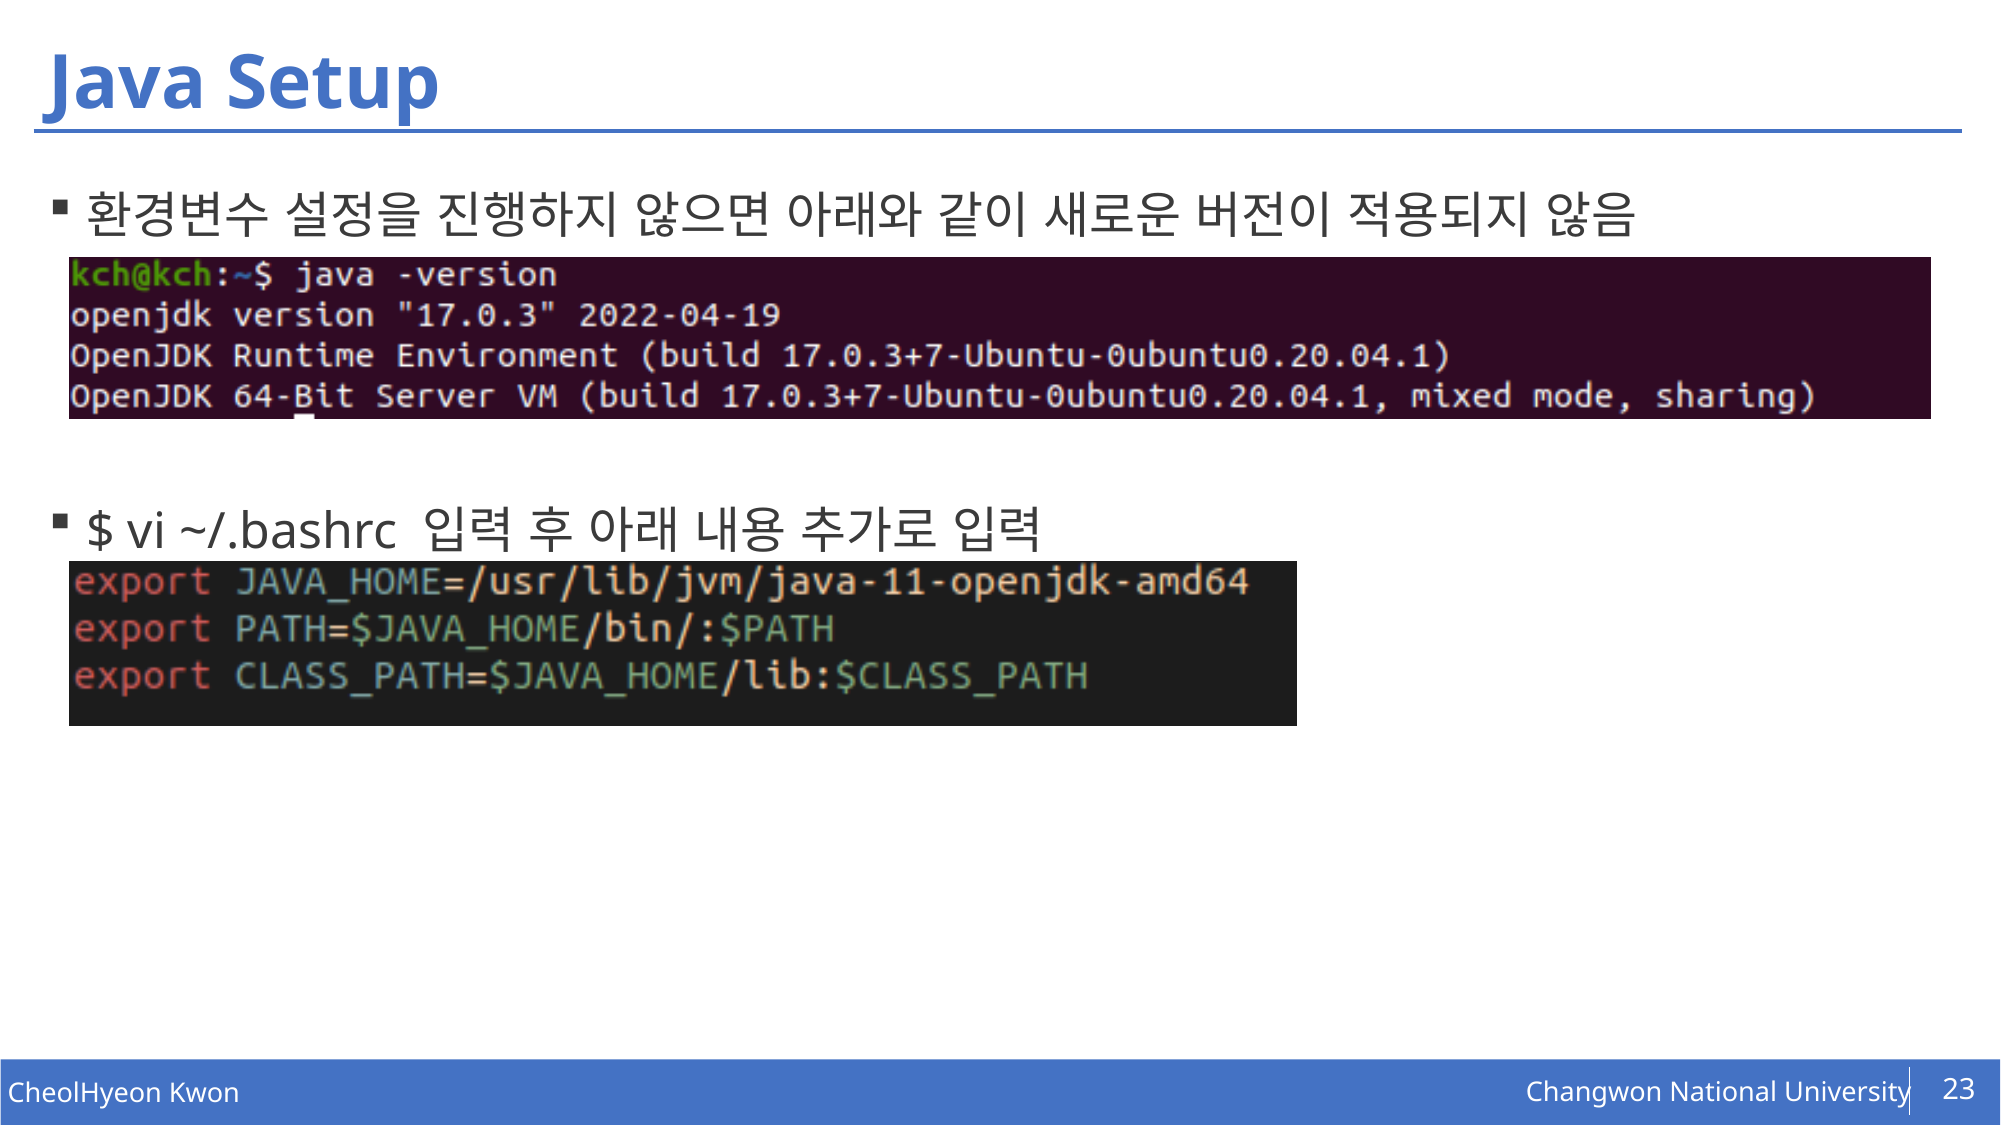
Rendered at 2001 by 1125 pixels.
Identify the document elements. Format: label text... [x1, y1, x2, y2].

list 환경변수 설정을 진행하지 않으면 아래와 같이 새로운 버전이 적용되지 않음 $ vi ~/.bashrc 입력 후 아래 내용 추가로 입력 [33, 152, 1963, 997]
picture [69, 561, 1297, 726]
slide_number 23 [1922, 1060, 1996, 1121]
picture [69, 257, 1931, 419]
title Java Setup [33, 27, 1963, 143]
